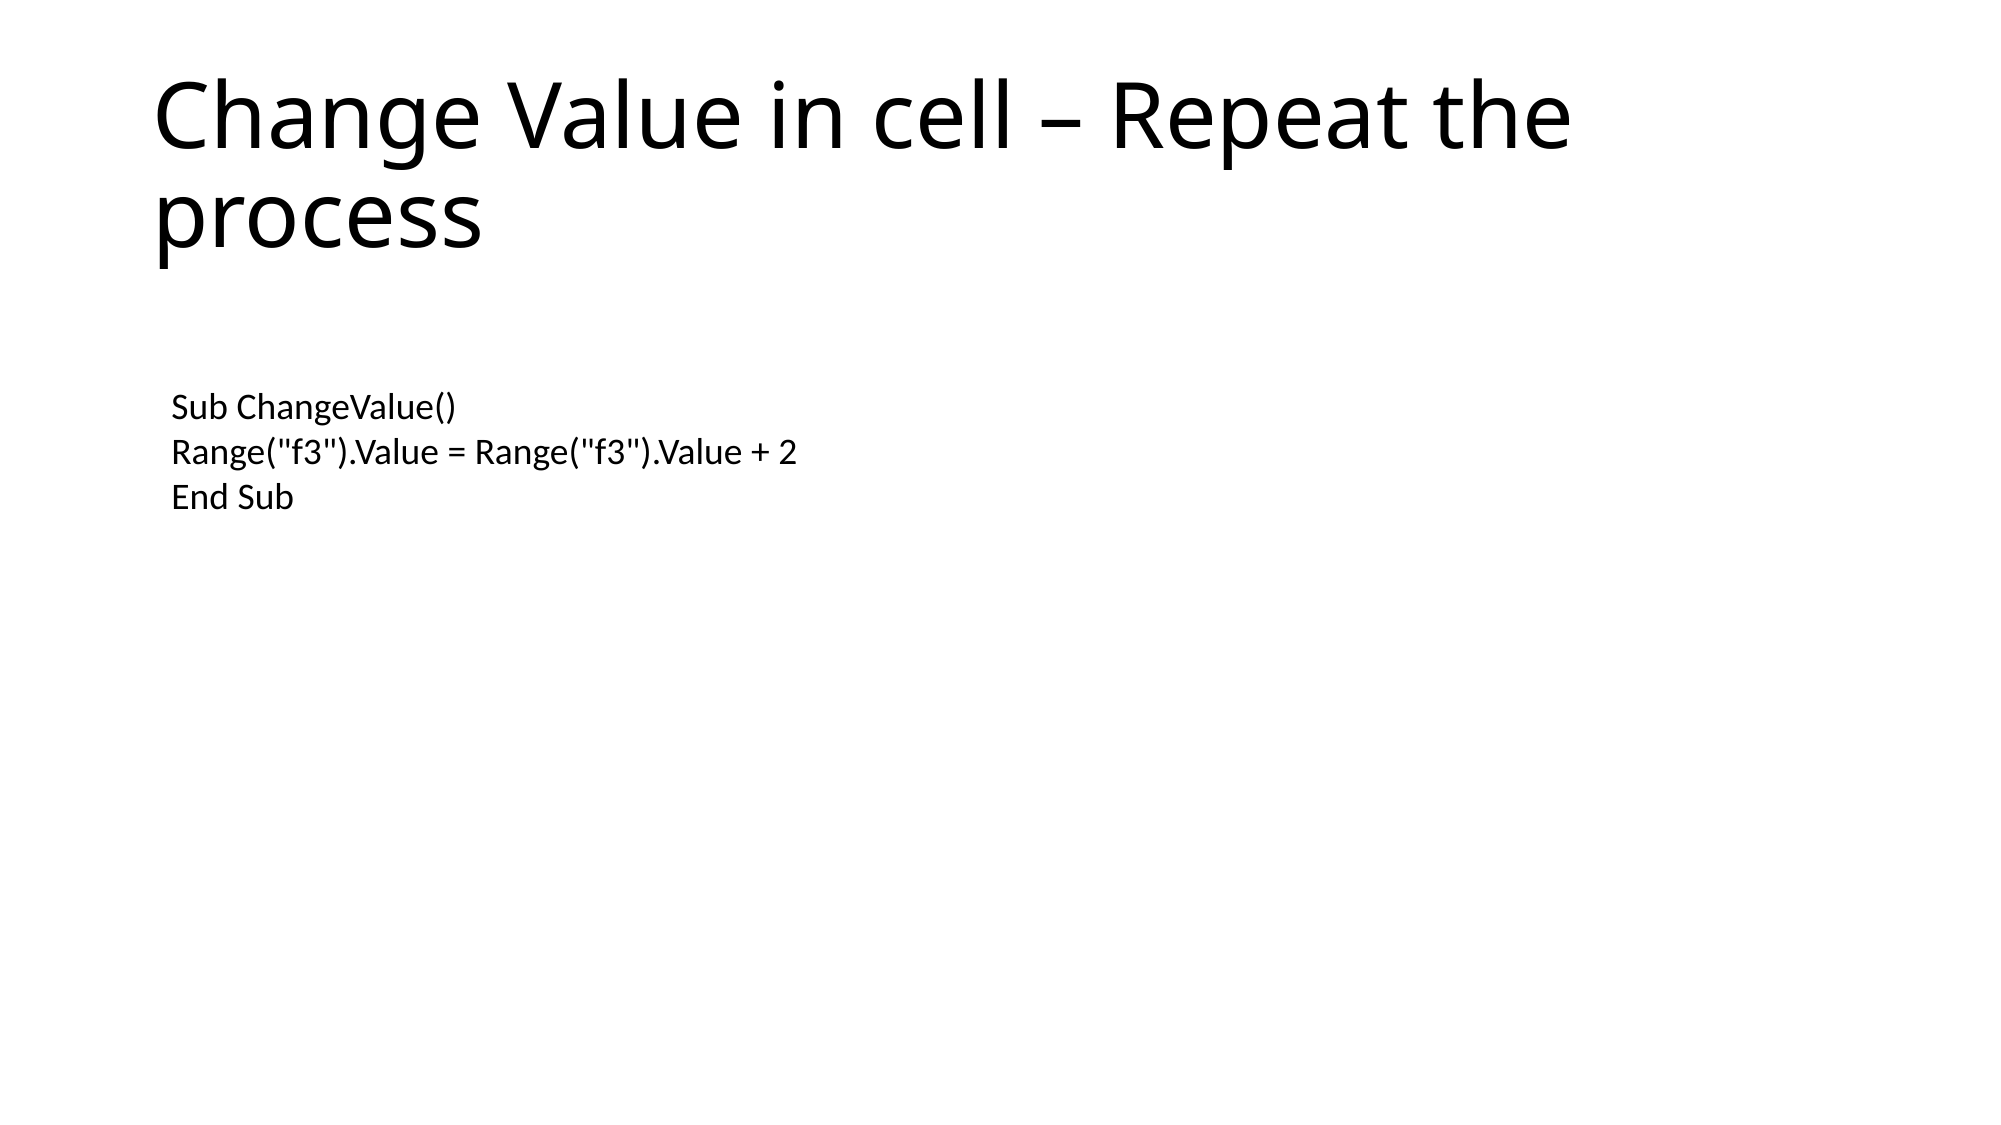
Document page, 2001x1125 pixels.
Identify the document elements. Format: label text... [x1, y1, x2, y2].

text_box Sub ChangeValue() Range("f3").Value = Range("f3").Value + 2 End Sub [156, 374, 1157, 524]
title Change Value in cell – Repeat the process [137, 59, 1863, 278]
